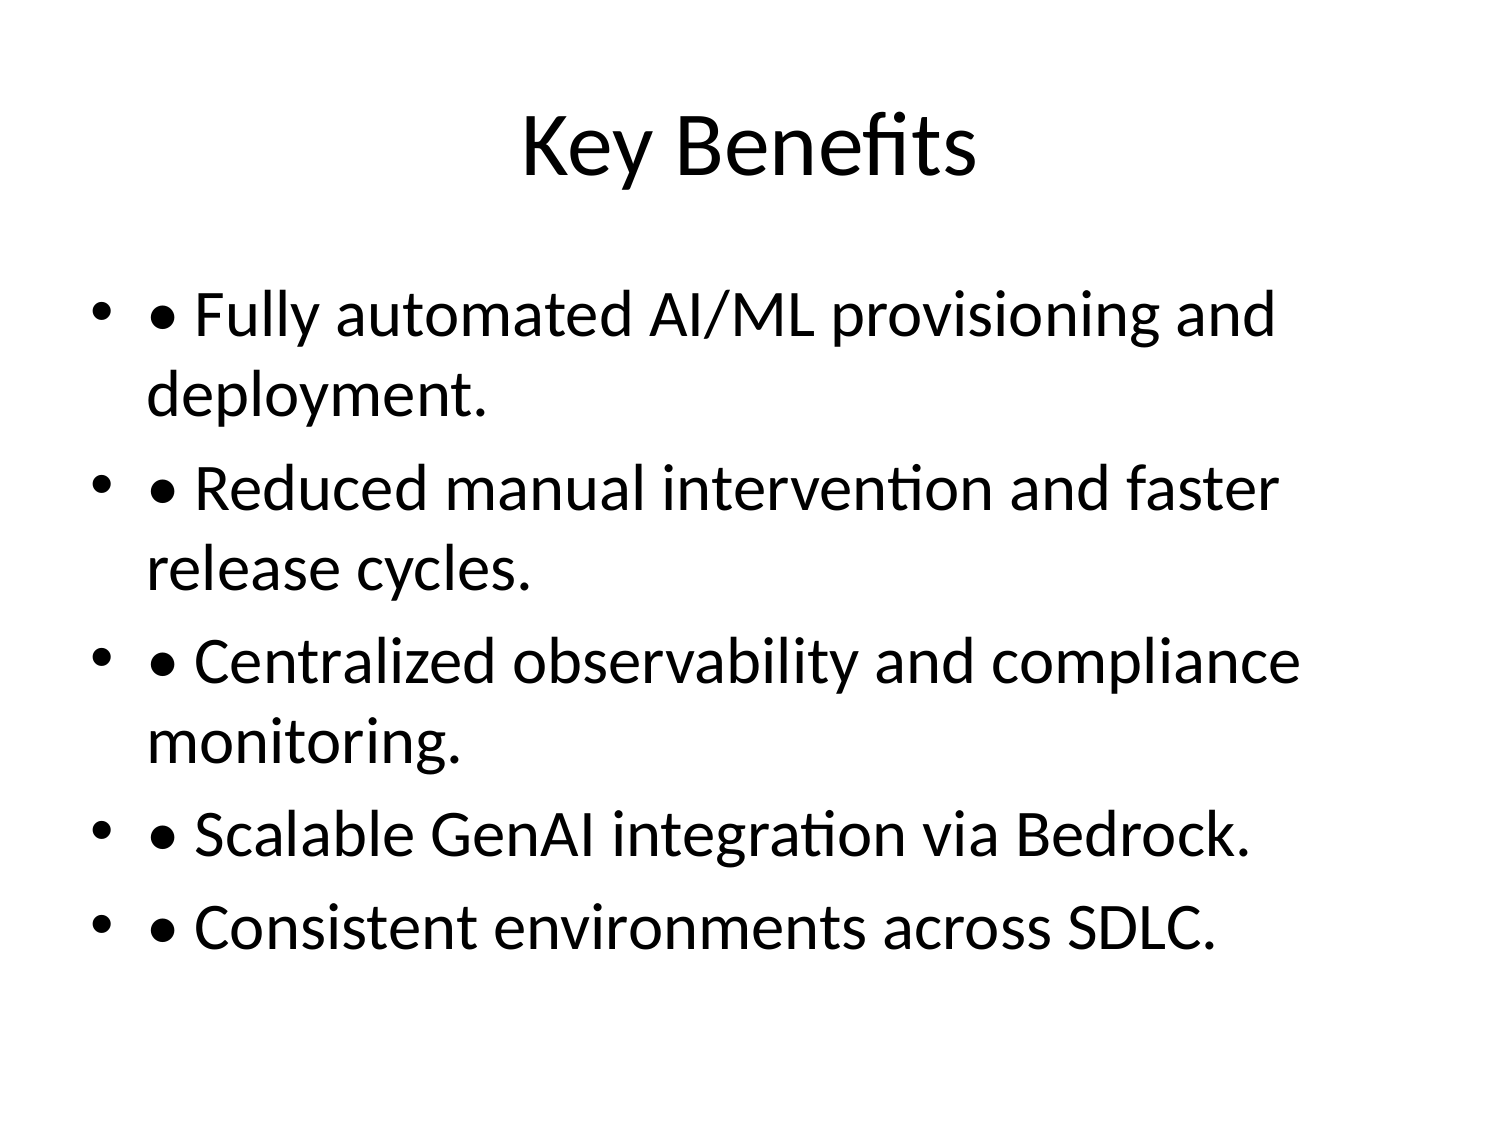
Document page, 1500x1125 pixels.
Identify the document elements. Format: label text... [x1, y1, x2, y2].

list • Fully automated AI/ML provisioning and deployment. • Reduced manual intervention and faster release cycles. • Centralized observability and compliance monitoring. • Scalable GenAI integration via Bedrock. • Consistent environments across SDLC. [75, 262, 1425, 1005]
title Key Benefits [75, 45, 1425, 233]
